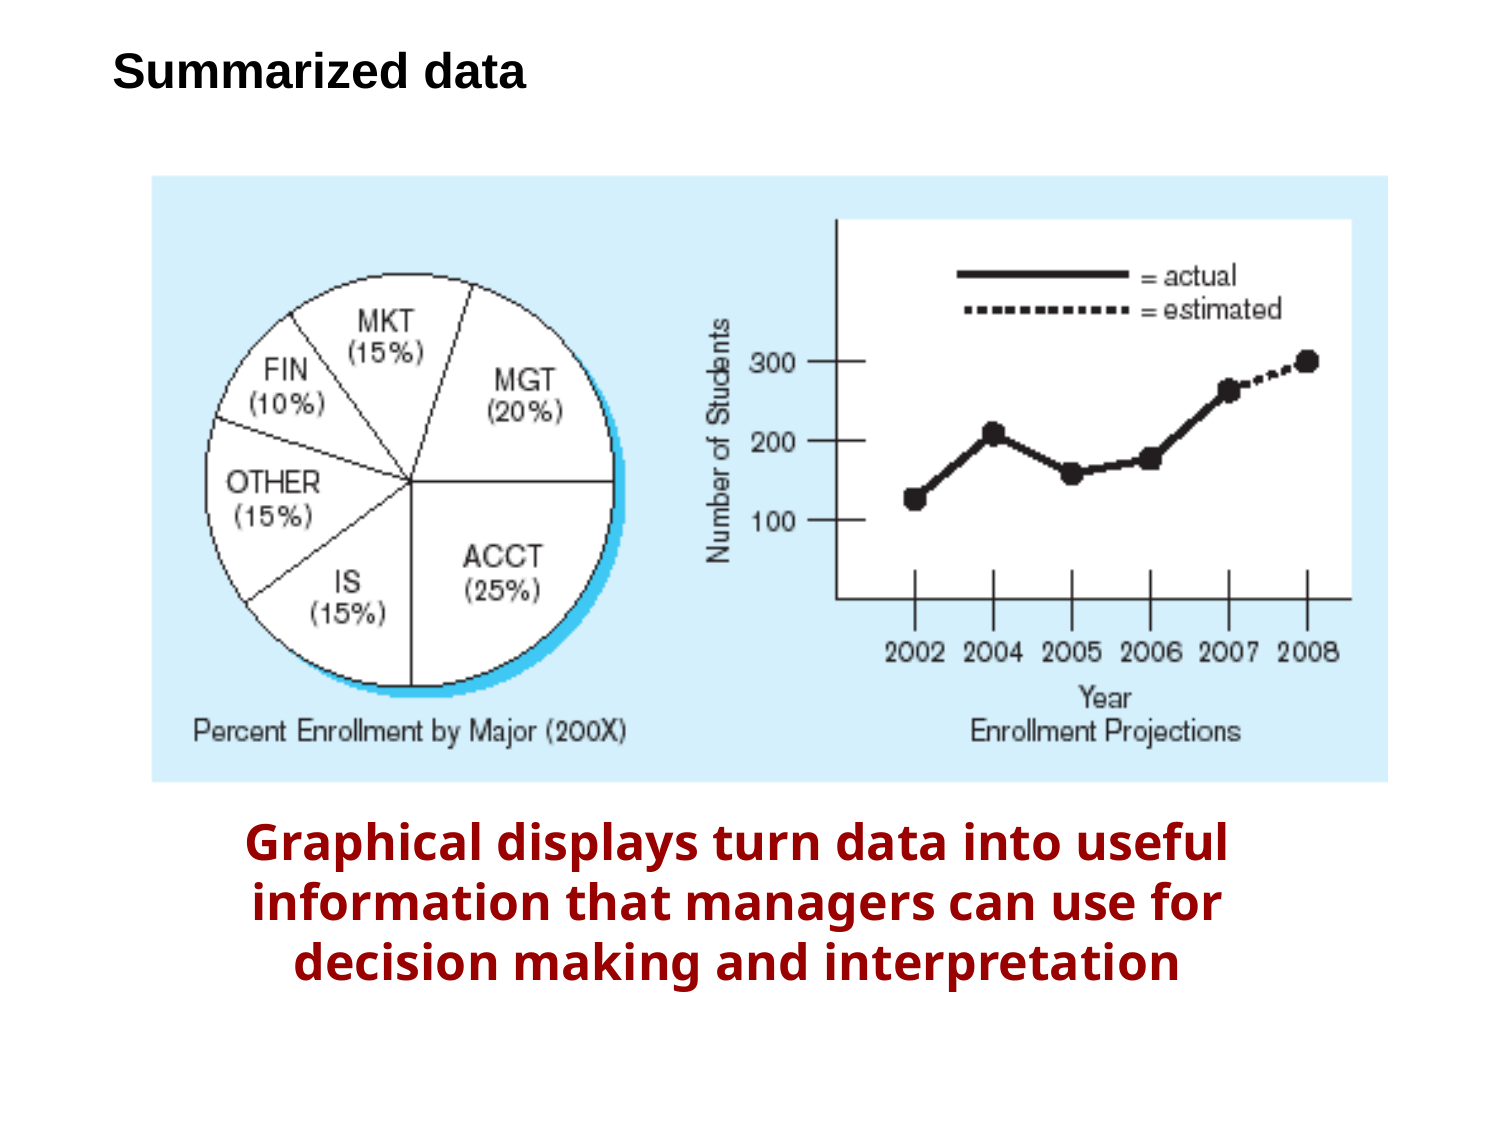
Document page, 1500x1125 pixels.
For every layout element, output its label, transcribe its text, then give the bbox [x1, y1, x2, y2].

picture [149, 174, 1388, 788]
text_box Graphical displays turn data into useful information that managers can use for decision making and interpretation [200, 802, 1275, 998]
text_box Summarized data [97, 31, 542, 107]
